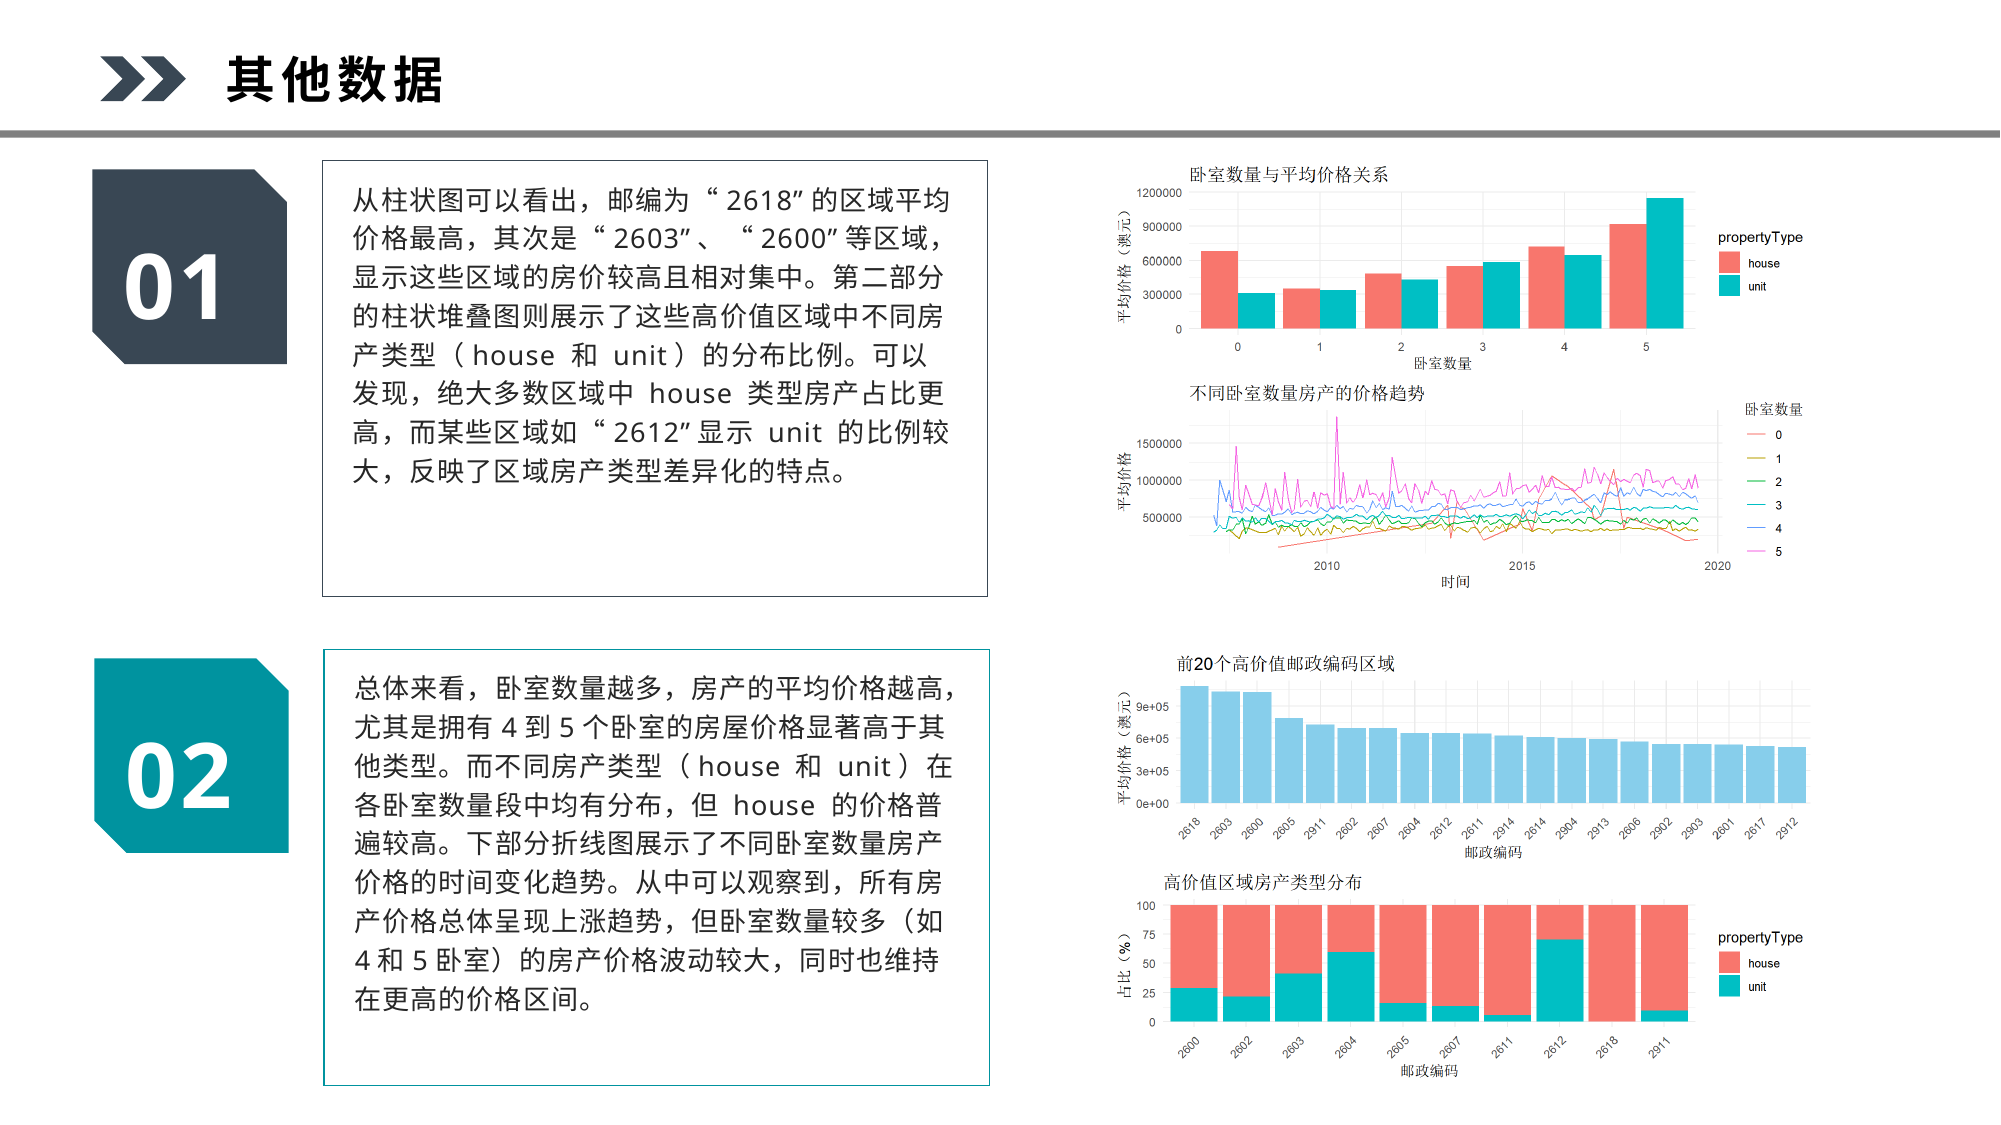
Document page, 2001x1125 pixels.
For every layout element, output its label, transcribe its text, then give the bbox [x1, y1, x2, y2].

text_box 总体来看，卧室数量越多，房产的平均价格越高，尤其是拥有4到5个卧室的房屋价格显著高于其他类型。而不同房产类型（house 和 unit）在各卧室数量段中均有分布，但 house 的价格普遍较高。下部分折线图展示了不同卧室数量房产价格的时间变化趋势。从中可以观察到，所有房产价格总体呈现上涨趋势，但卧室数量较多（如4和5卧室）的房产价格波动较大，同时也维持在更高的价格区间。 [340, 657, 974, 1081]
text_box 01 [108, 188, 271, 346]
picture [1111, 160, 1818, 597]
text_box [100, 56, 186, 102]
text_box 从柱状图可以看出，邮编为“2618”的区域平均价格最高，其次是“2603”、“2600”等区域，显示这些区域的房价较高且相对集中。第二部分的柱状堆叠图则展示了这些高价值区域中不同房产类型（house 和 unit）的分布比例。可以发现，绝大多数区域中 house 类型房产占比更高，而某些区域如“2612”显示 unit 的比例较大，反映了区域房产类型差异化的特点。 [338, 169, 972, 592]
text_box 02 [110, 677, 273, 834]
text_box [93, 657, 290, 854]
picture [1111, 649, 1818, 1086]
text_box [321, 160, 988, 598]
text_box 其他数据 [203, 37, 466, 119]
text_box [323, 649, 990, 1087]
text_box [0, 129, 2000, 139]
text_box [91, 168, 288, 366]
